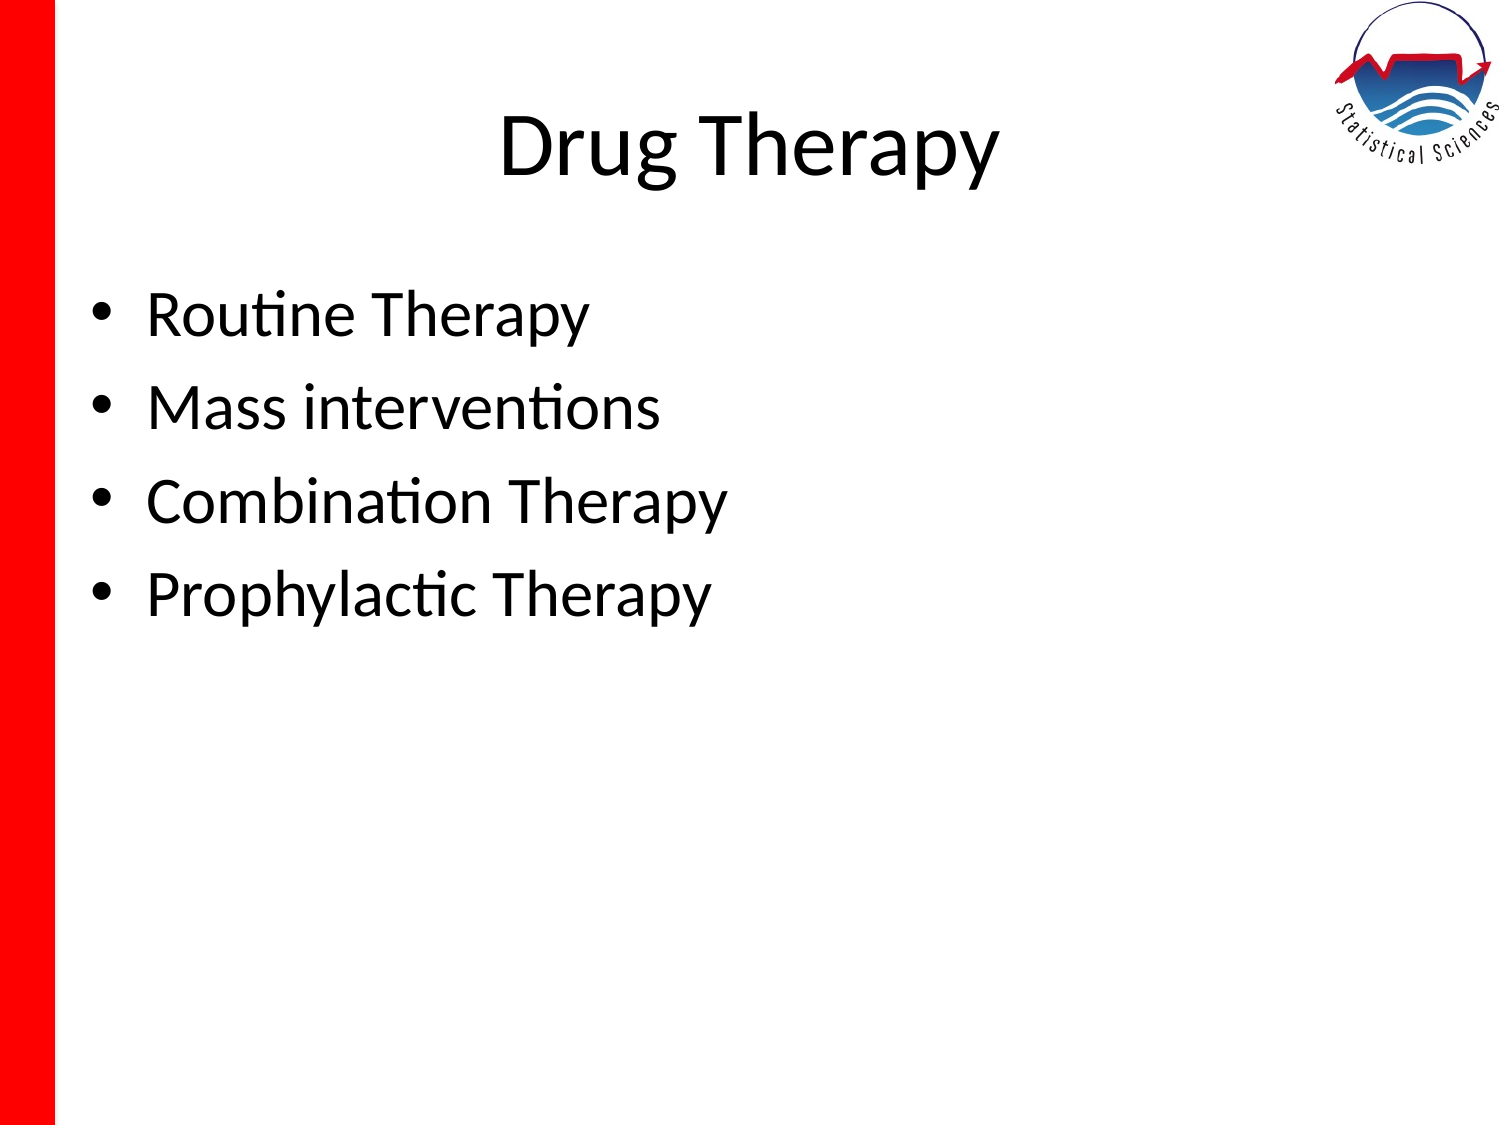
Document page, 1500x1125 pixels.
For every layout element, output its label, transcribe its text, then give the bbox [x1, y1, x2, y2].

title Drug Therapy [75, 45, 1425, 233]
picture [1334, 0, 1500, 172]
list Routine Therapy Mass interventions Combination Therapy Prophylactic Therapy [75, 262, 1425, 1005]
